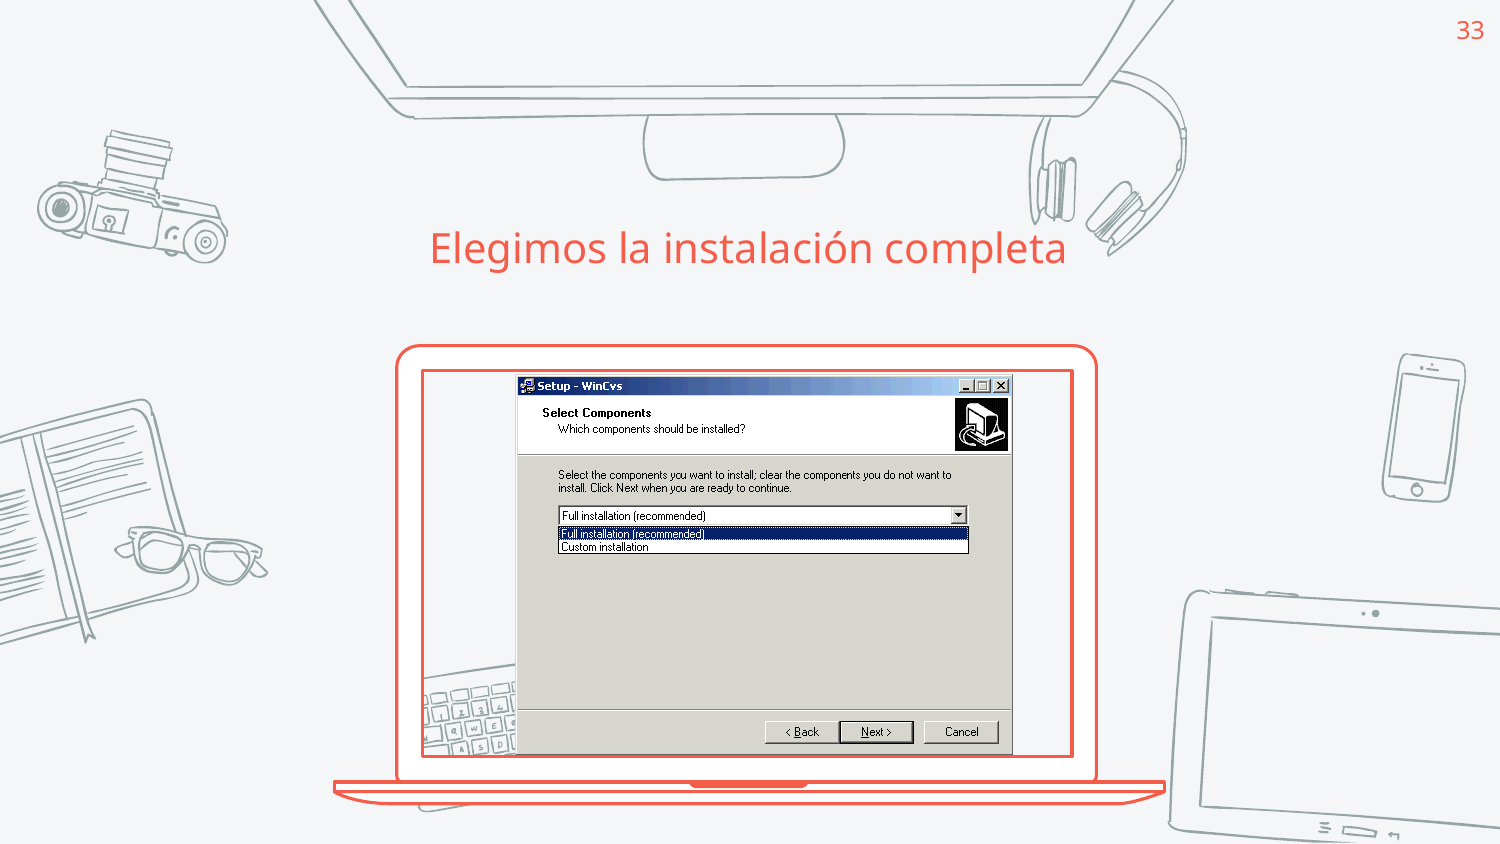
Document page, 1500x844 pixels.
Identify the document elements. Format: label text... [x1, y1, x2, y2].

picture [515, 374, 1013, 756]
slide_number 33 [1435, 0, 1500, 53]
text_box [333, 345, 1165, 805]
list Elegimos la instalación completa [292, 211, 1189, 346]
